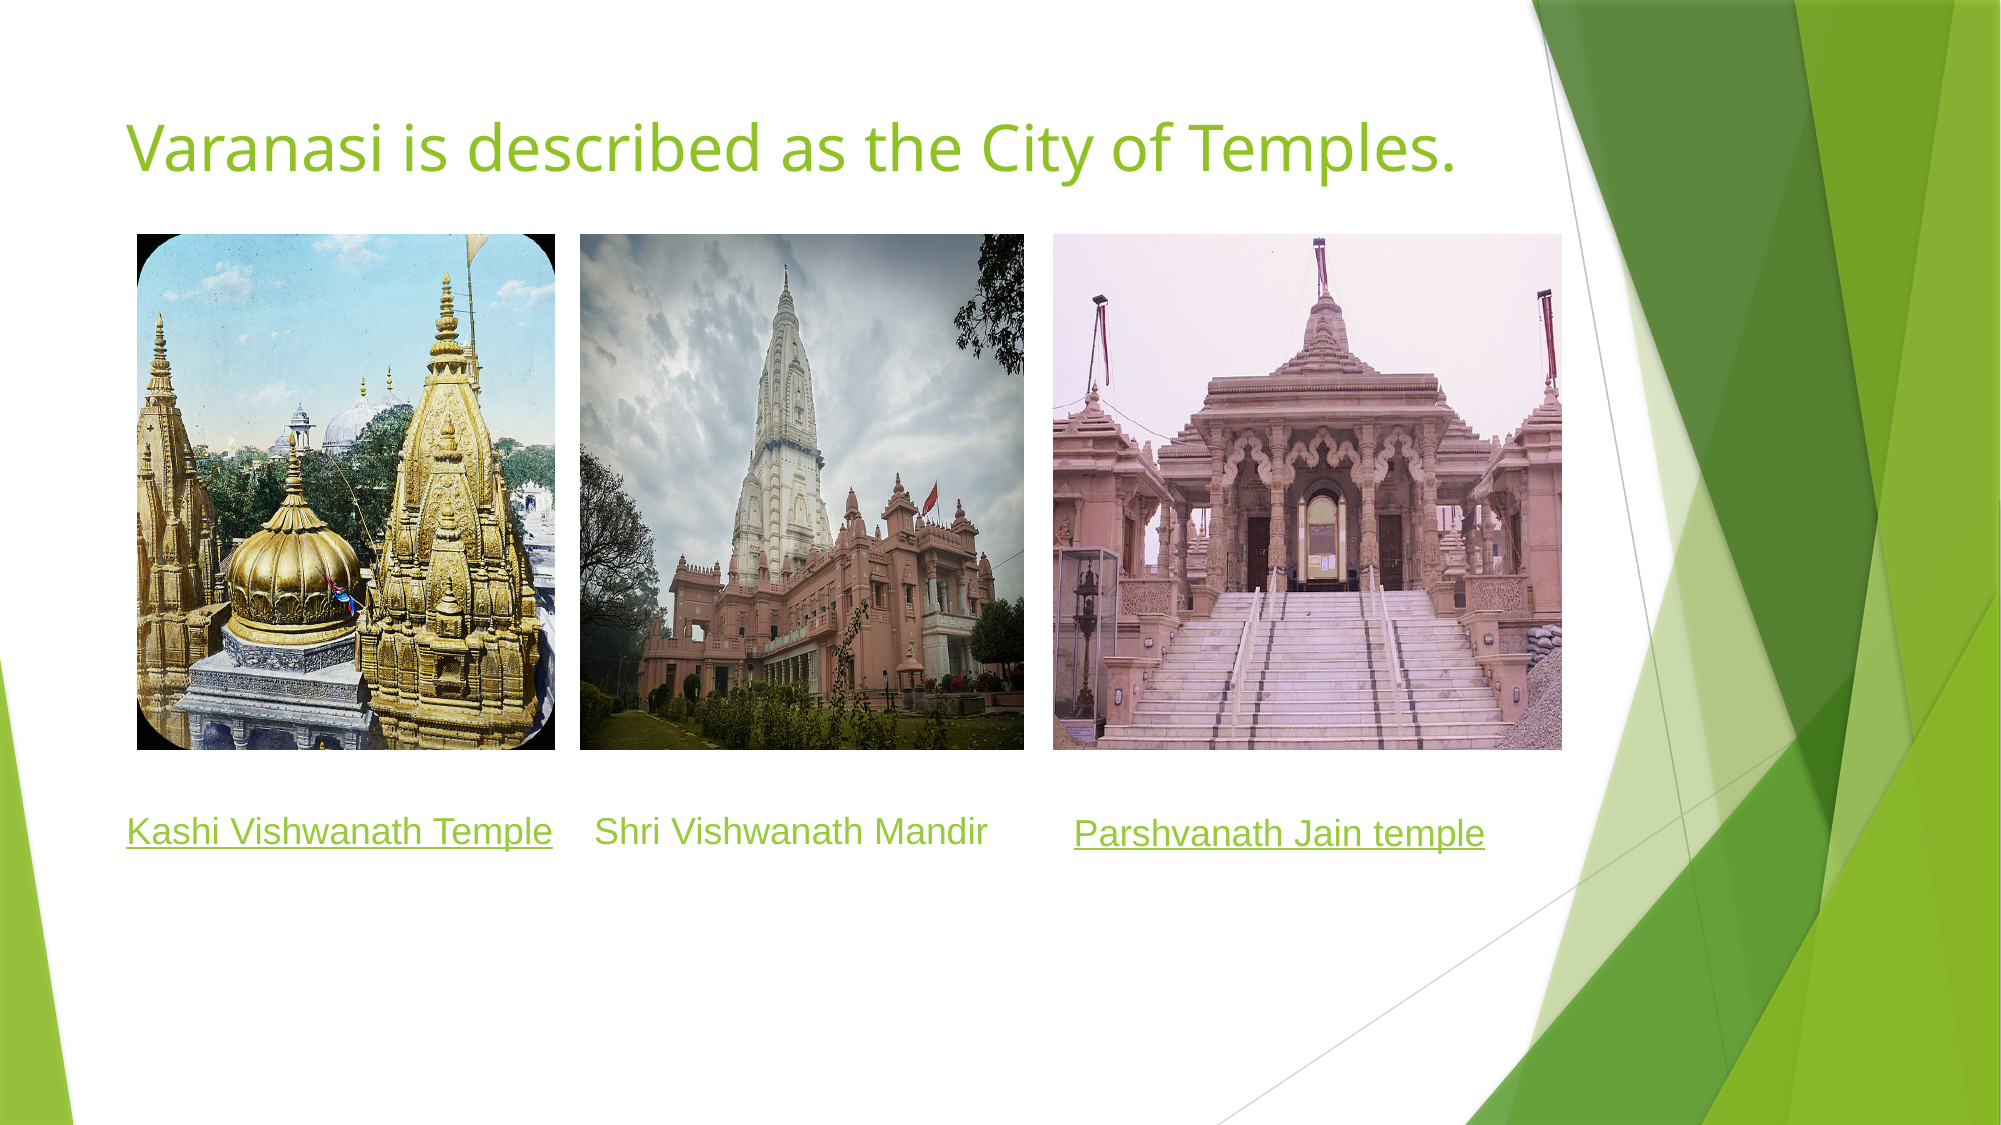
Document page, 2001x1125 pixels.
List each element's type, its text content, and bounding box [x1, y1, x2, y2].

picture [1052, 233, 1563, 751]
text_box Parshvanath Jain temple [1059, 801, 1539, 861]
title Varanasi is described as the City of Temples. [111, 99, 1522, 317]
text_box Shri Vishwanath Mandir [581, 799, 1053, 860]
picture [580, 233, 1025, 751]
picture [136, 233, 556, 751]
text_box Kashi Vishwanath Temple [101, 799, 581, 860]
